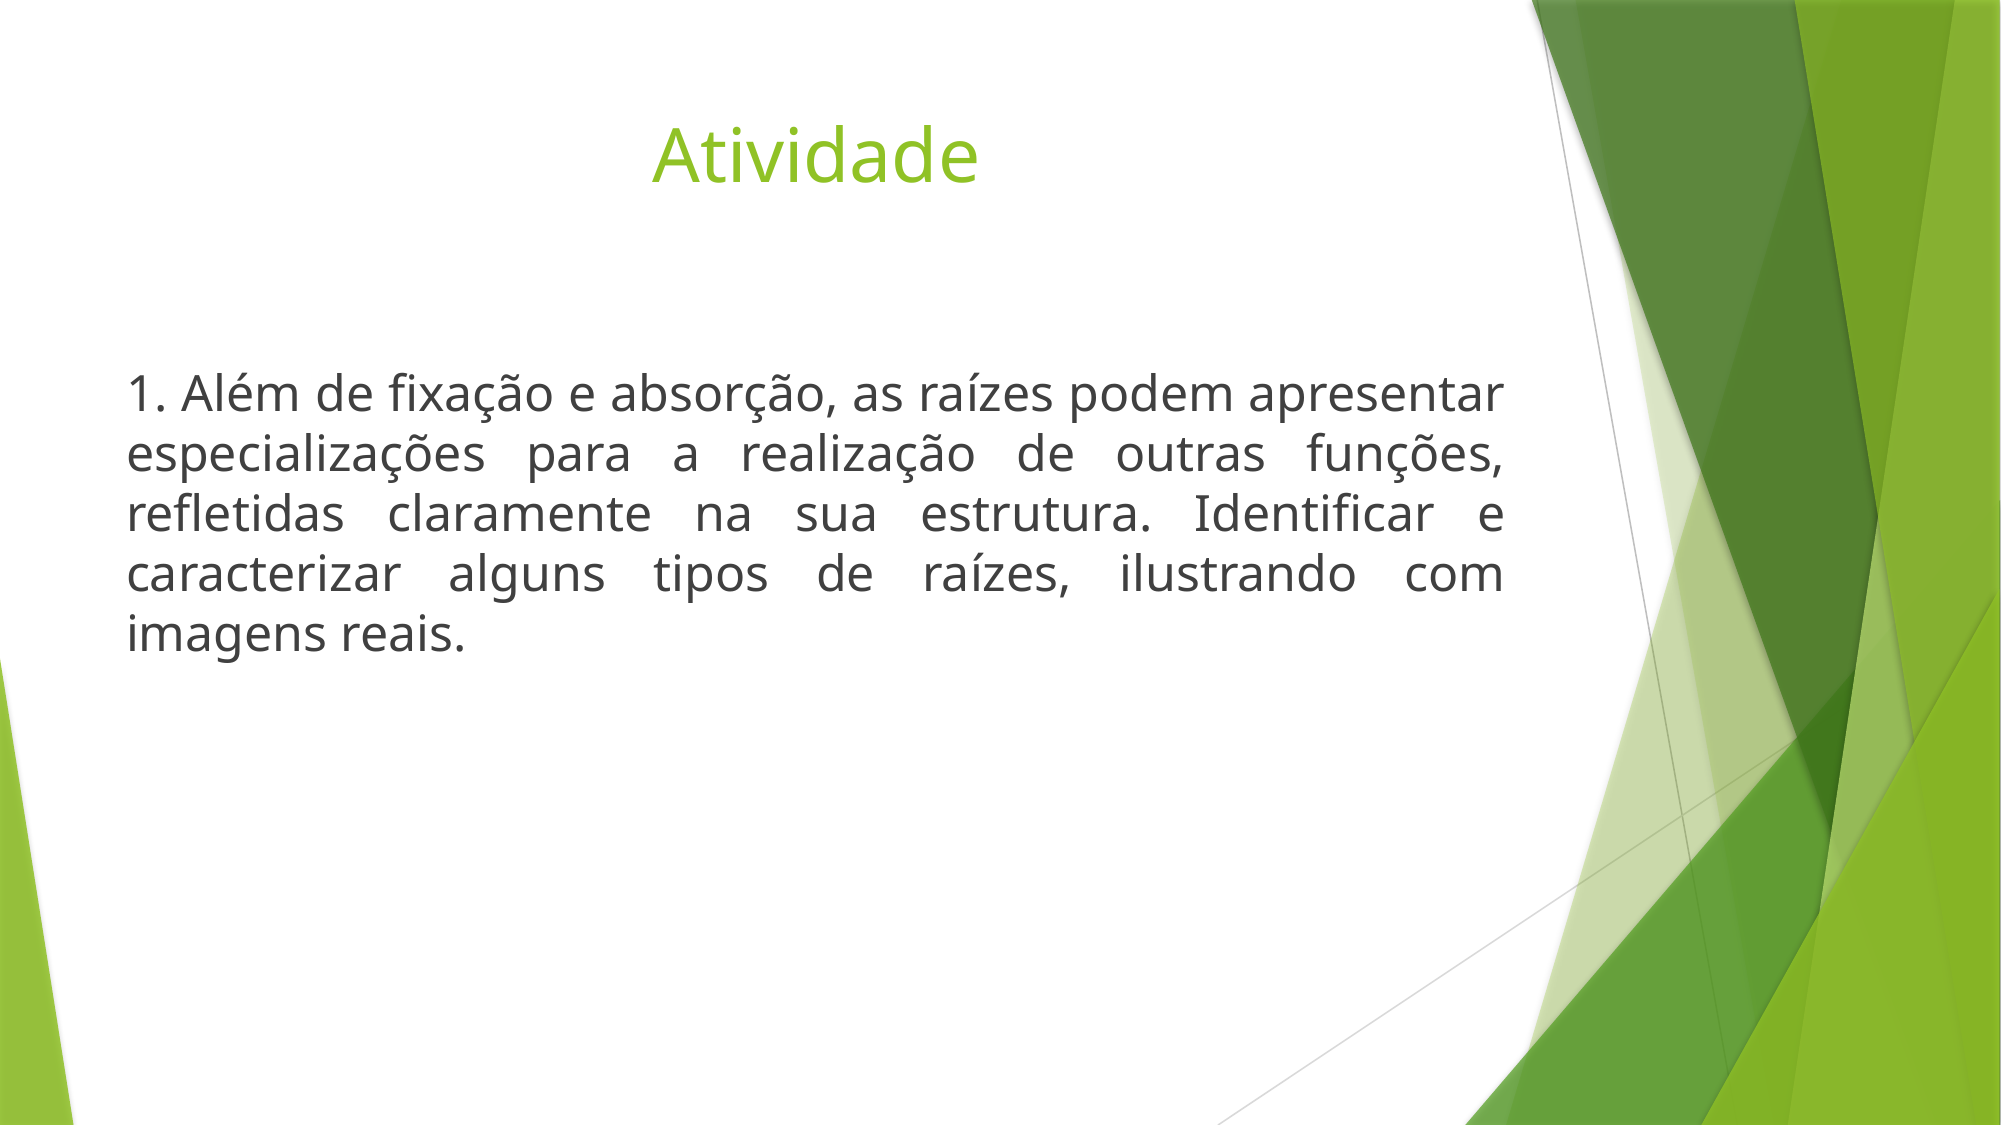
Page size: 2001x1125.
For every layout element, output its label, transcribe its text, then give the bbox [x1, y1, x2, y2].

title Atividade [111, 99, 1522, 317]
list 1. Além de fixação e absorção, as raízes podem apresentar especializações para a realização de outras funções, refletidas claramente na sua estrutura. Identificar e caracterizar alguns tipos de raízes, ilustrando com imagens reais. [111, 354, 1522, 992]
